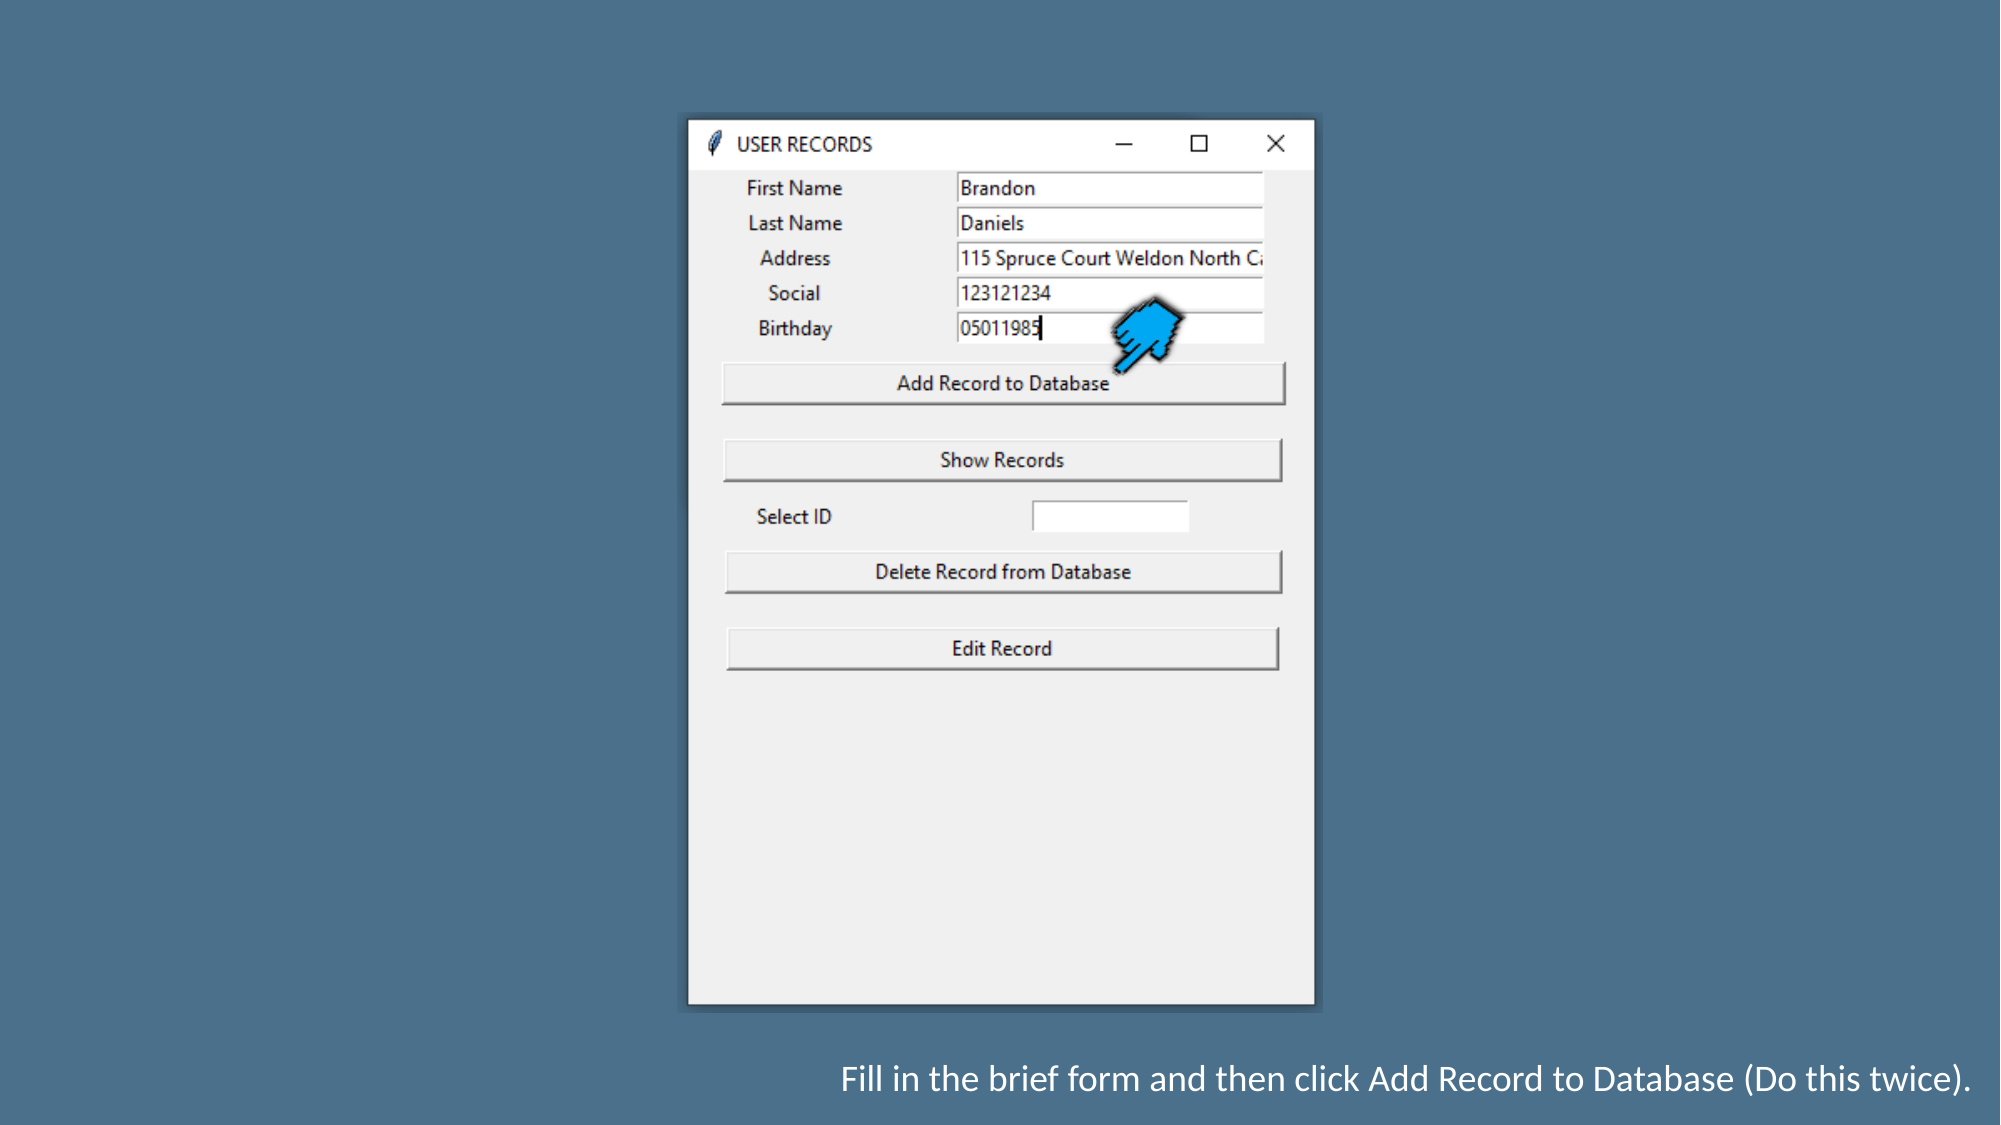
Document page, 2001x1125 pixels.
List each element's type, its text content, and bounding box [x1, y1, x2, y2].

picture [677, 112, 1323, 1013]
text_box Fill in the brief form and then click Add Record to Database (Do this twice). [826, 1046, 2000, 1107]
